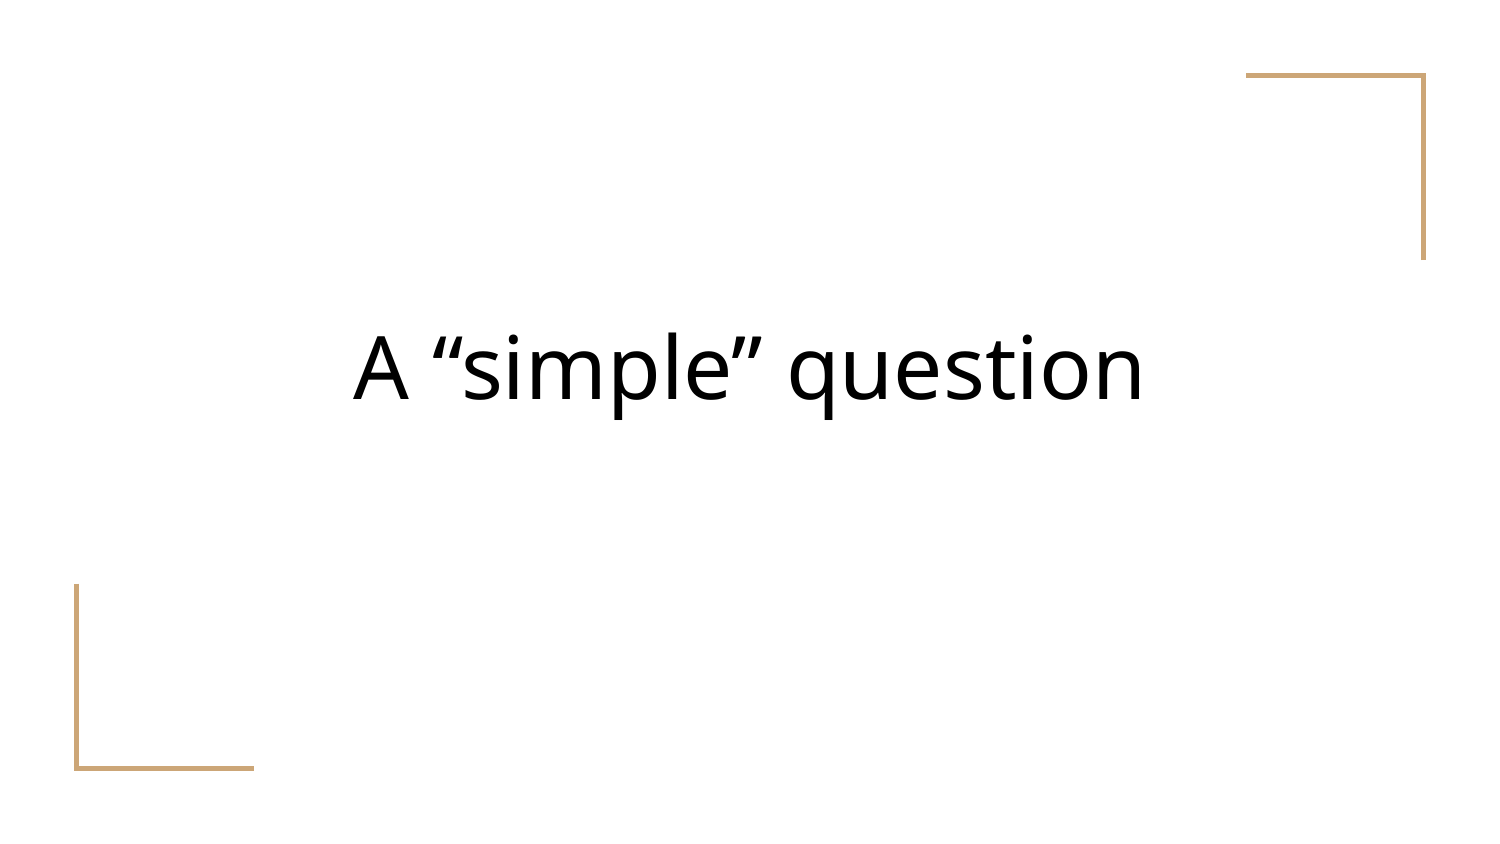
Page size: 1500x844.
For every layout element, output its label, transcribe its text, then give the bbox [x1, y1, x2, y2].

title A “simple” question [126, 279, 1374, 450]
